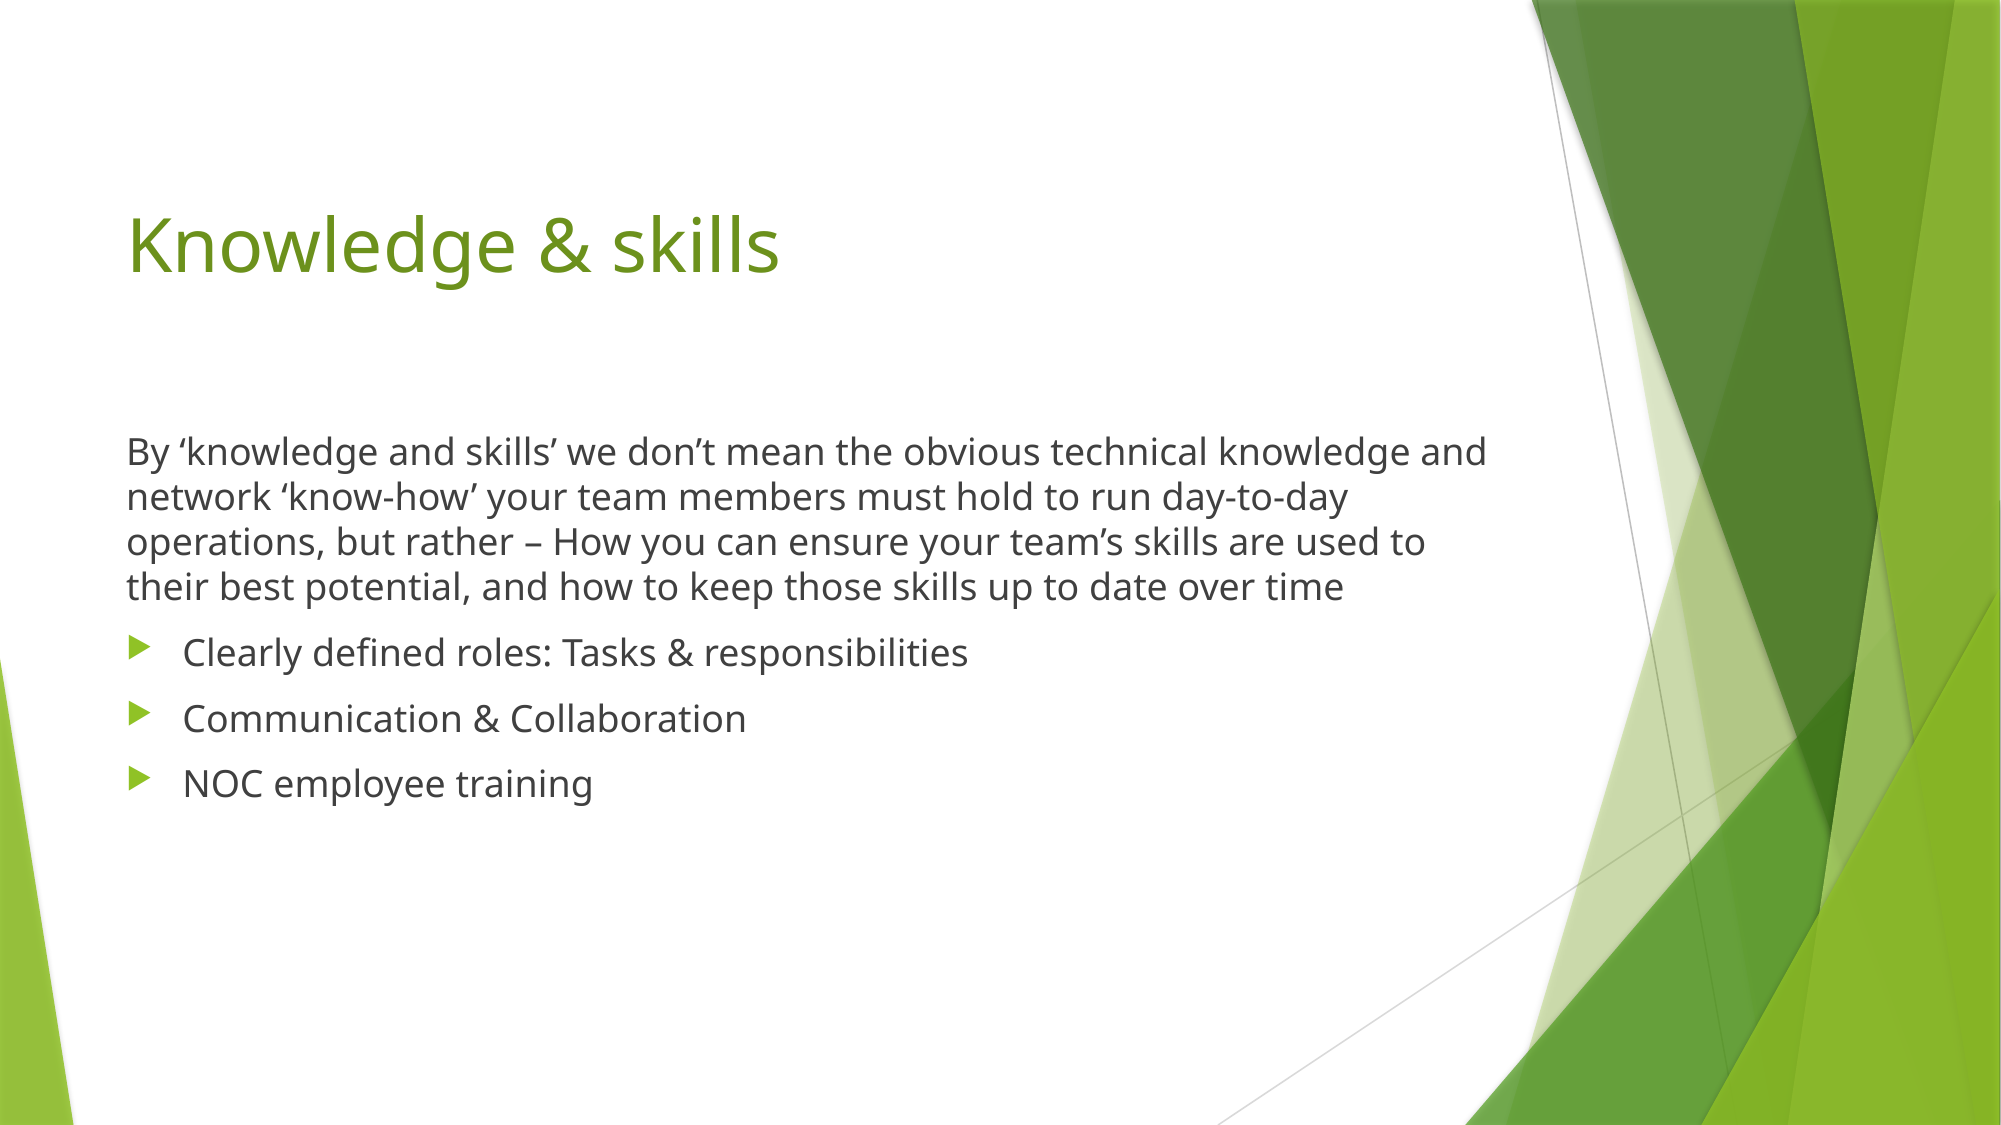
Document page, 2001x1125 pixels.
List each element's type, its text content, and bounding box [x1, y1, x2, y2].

list By ‘knowledge and skills’ we don’t mean the obvious technical knowledge and network ‘know-how’ your team members must hold to run day-to-day operations, but rather – How you can ensure your team’s skills are used to their best potential, and how to keep those skills up to date over time Clearly defined roles: Tasks & responsibilities Communication & Collaboration NOC employee training [111, 354, 1522, 992]
title Knowledge & skills [111, 99, 1522, 317]
